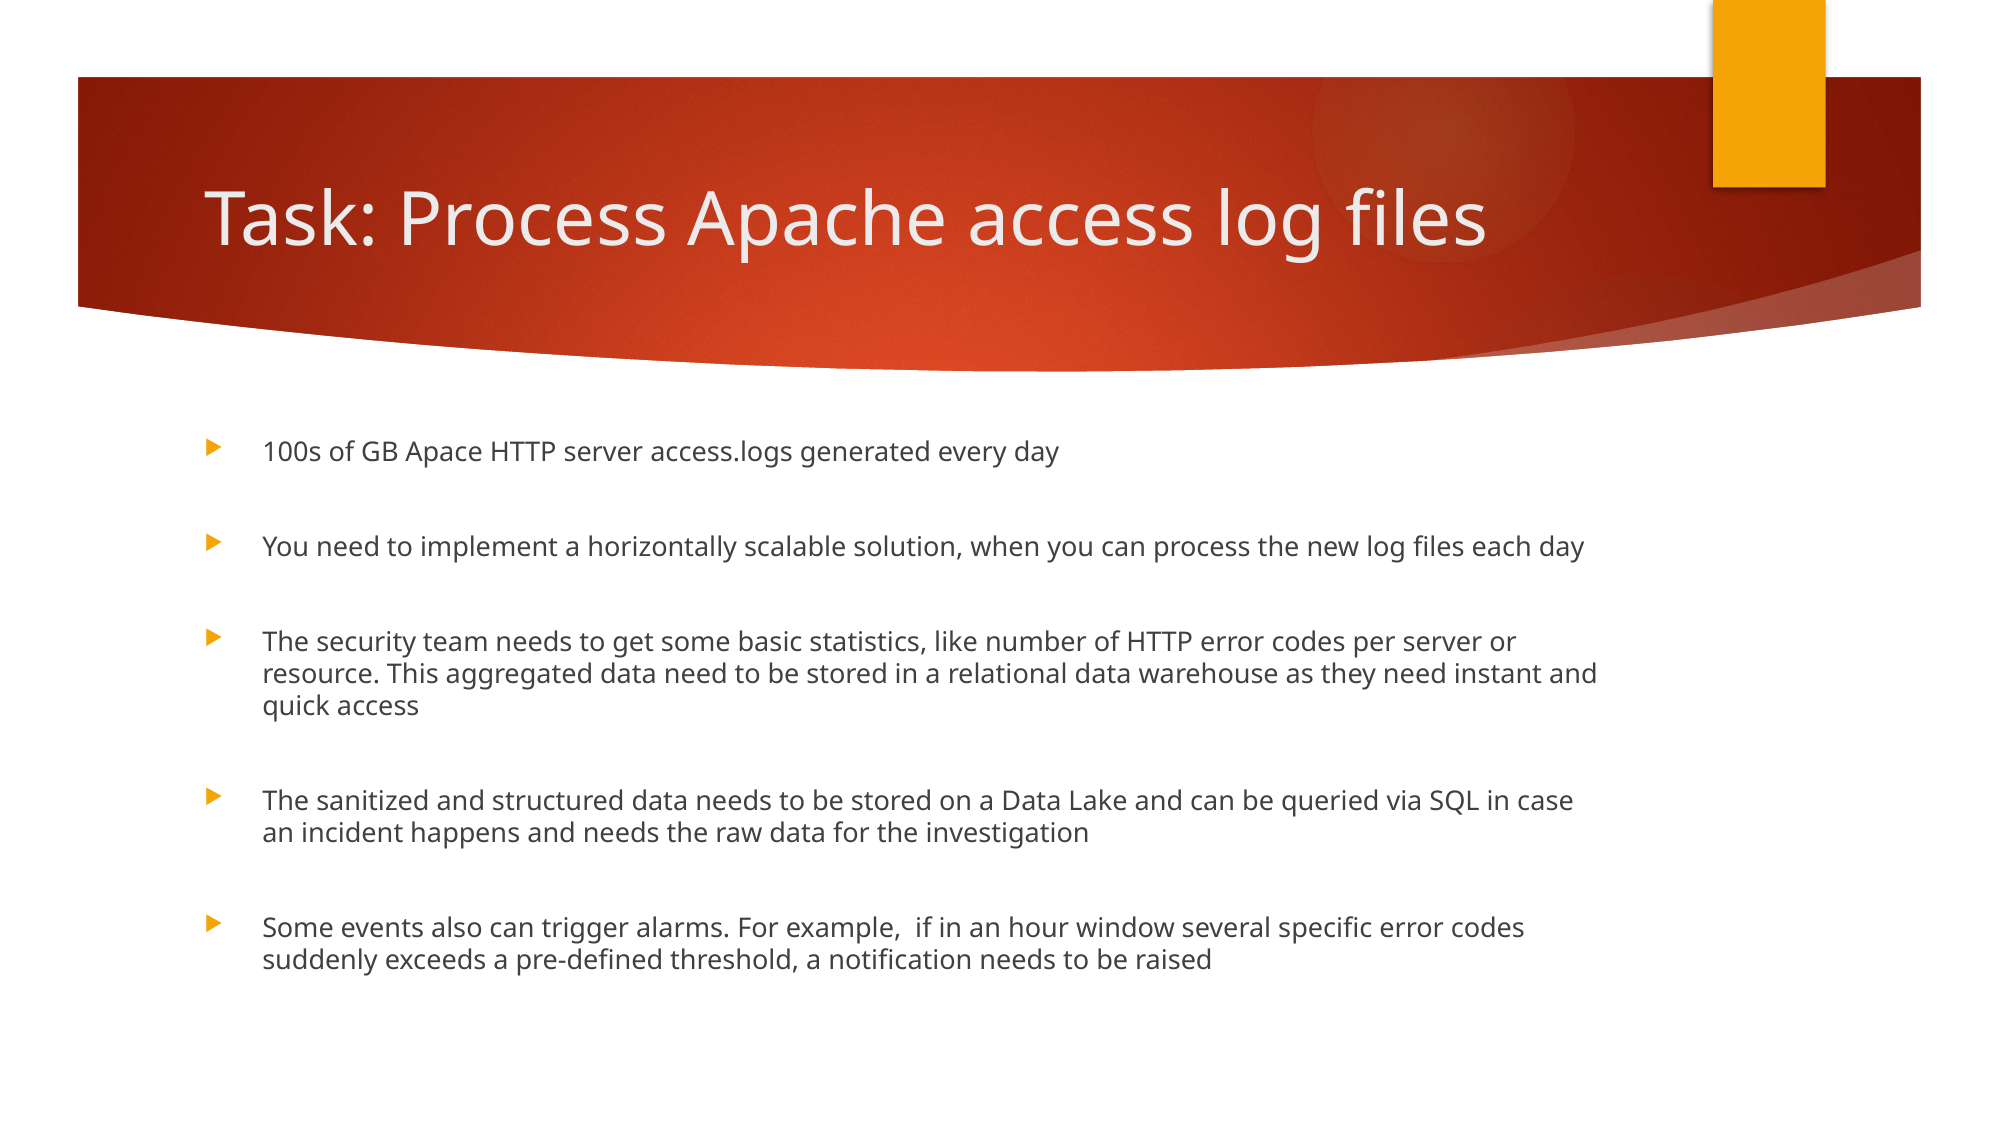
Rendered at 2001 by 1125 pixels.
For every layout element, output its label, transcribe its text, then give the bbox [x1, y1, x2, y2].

title Task: Process Apache access log files [189, 155, 1627, 275]
list 100s of GB Apace HTTP server access.logs generated every day You need to implement a horizontally scalable solution, when you can process the new log files each day The security team needs to get some basic statistics, like number of HTTP error codes per server or resource. This aggregated data need to be stored in a relational data warehouse as they need instant and quick access The sanitized and structured data needs to be stored on a Data Lake and can be queried via SQL in case an incident happens and needs the raw data for the investigation Some events also can trigger alarms. For example, if in an hour window several specific error codes suddenly exceeds a pre-defined threshold, a notification needs to be raised [189, 427, 1627, 988]
